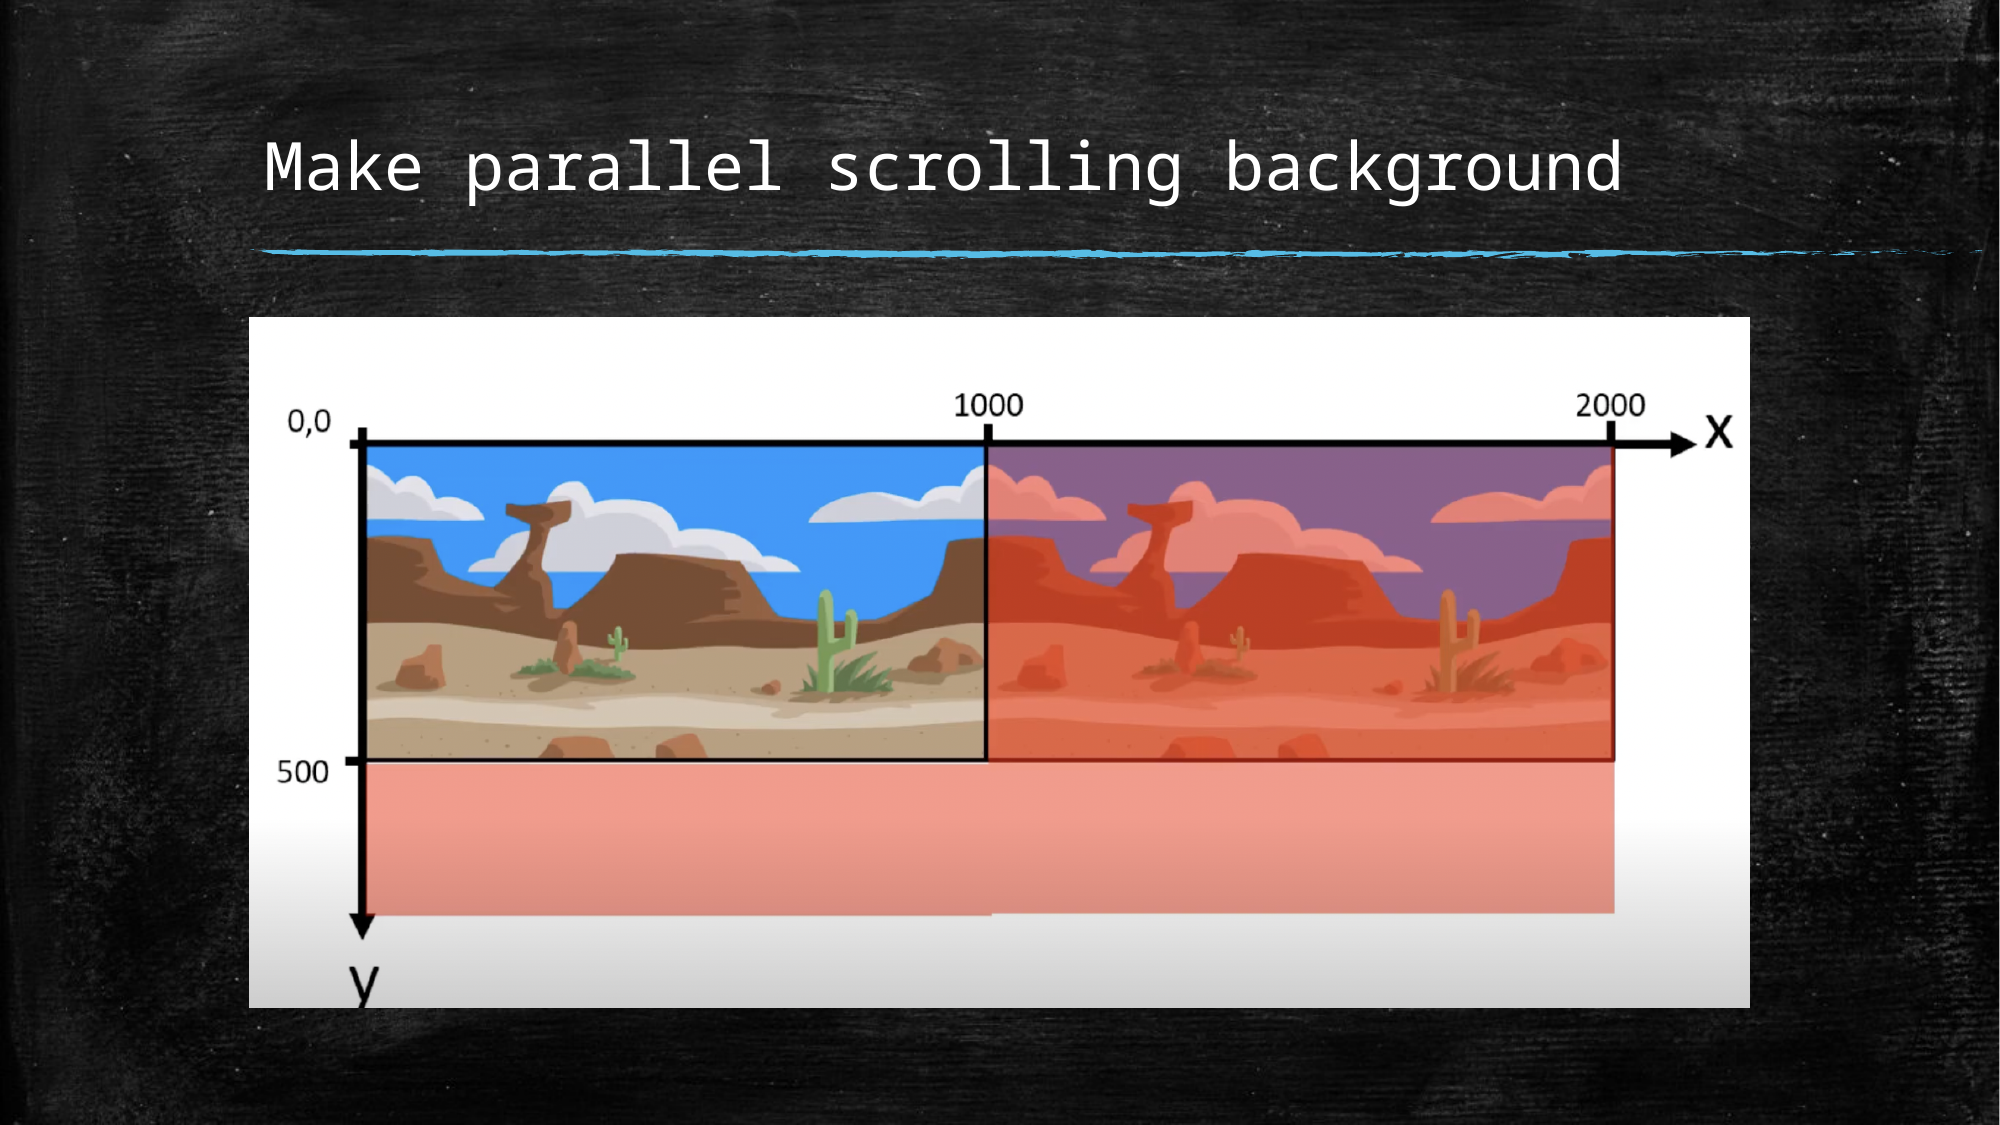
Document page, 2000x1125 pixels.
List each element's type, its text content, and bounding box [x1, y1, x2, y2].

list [249, 317, 1750, 1008]
title Make parallel scrolling background [249, 45, 1750, 213]
